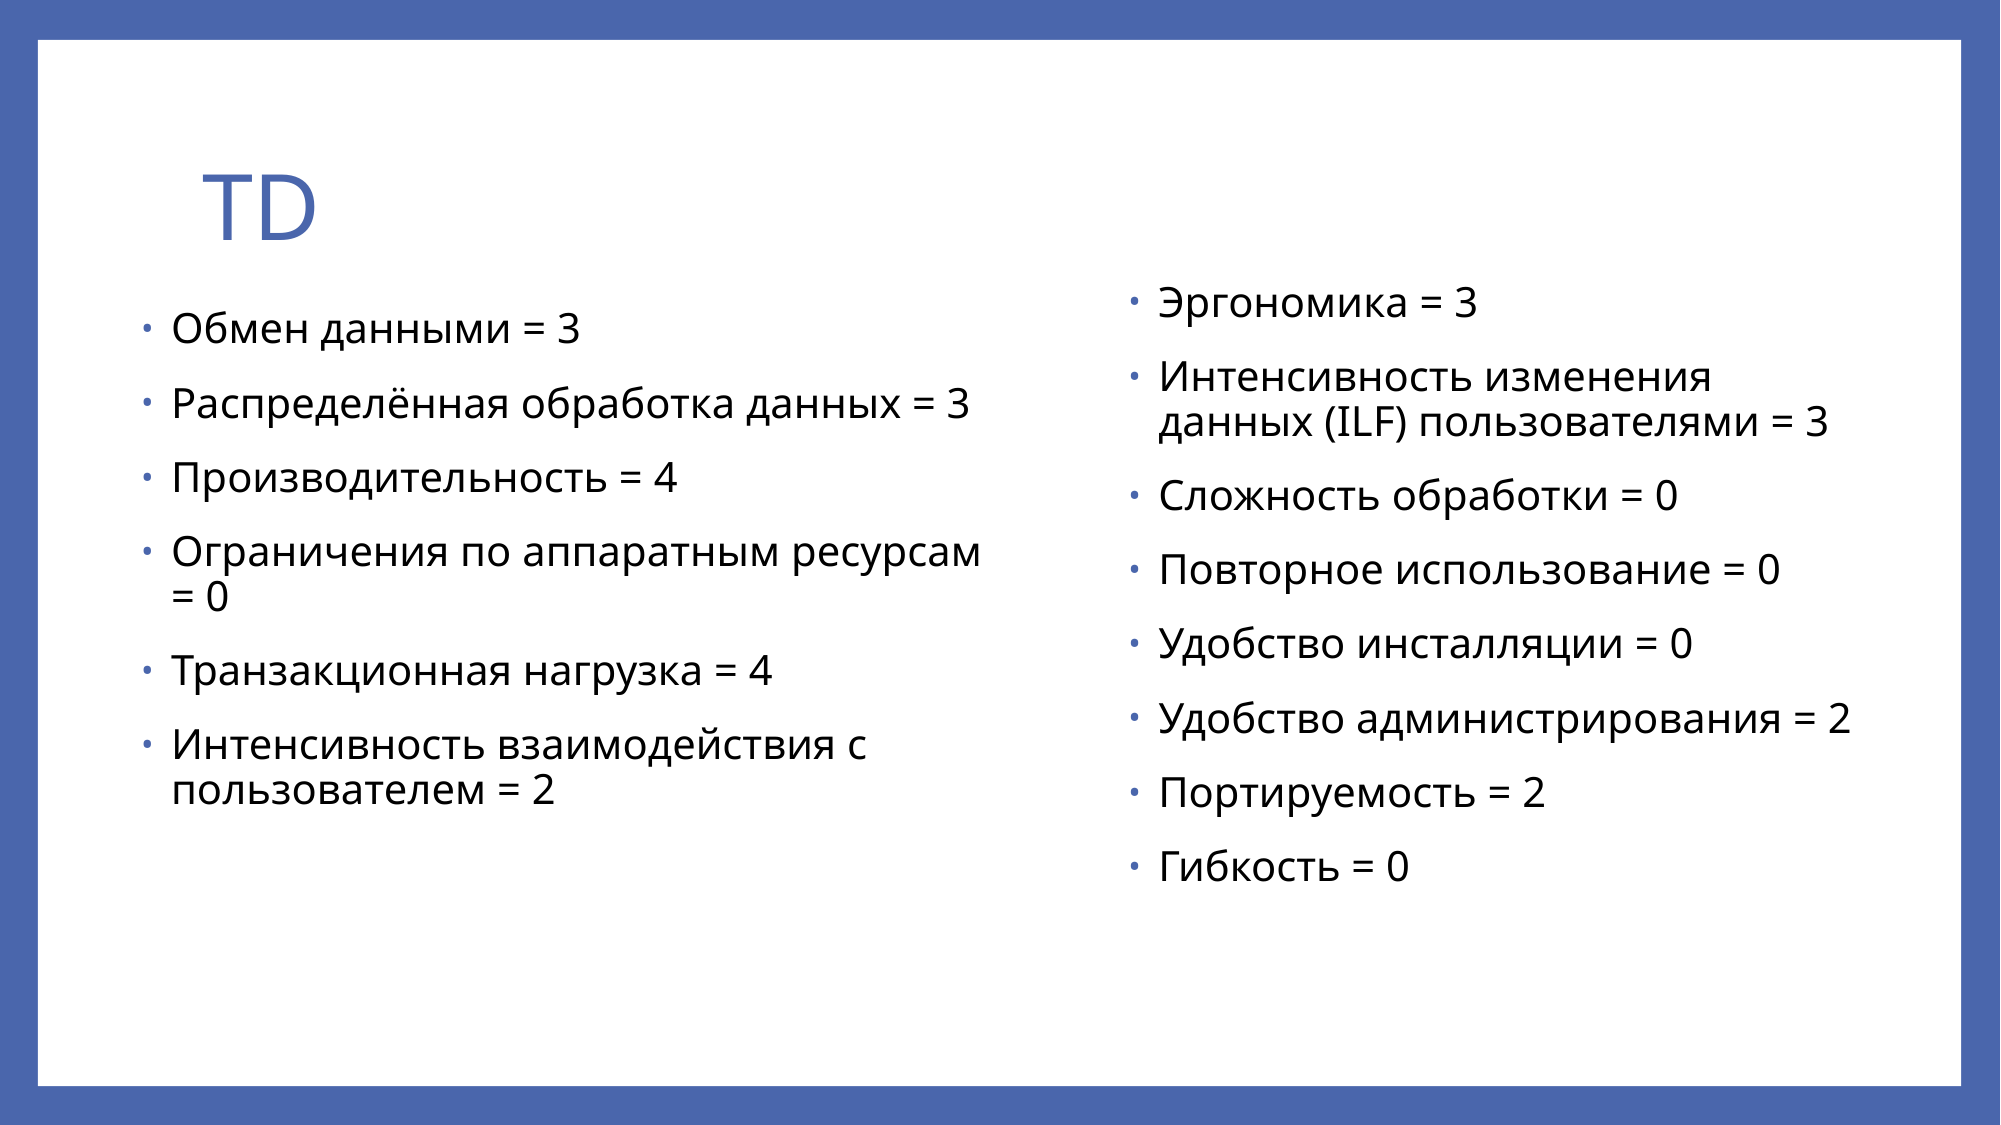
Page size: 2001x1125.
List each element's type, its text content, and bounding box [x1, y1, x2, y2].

title TD [187, 99, 1808, 323]
list Обмен данными = 3 Распределённая обработка данных = 3 Производительность = 4 Ограничения по аппаратным ресурсам = 0 Транзакционная нагрузка = 4 Интенсивность взаимодействия с пользователем = 2 [118, 300, 1000, 961]
list Эргономика = 3 Интенсивность изменения данных (ILF) пользователями = 3 Сложность обработки = 0 Повторное использование = 0 Удобство инсталляции = 0 Удобство администрирования = 2 Портируемость = 2 Гибкость = 0 [1105, 273, 1877, 934]
